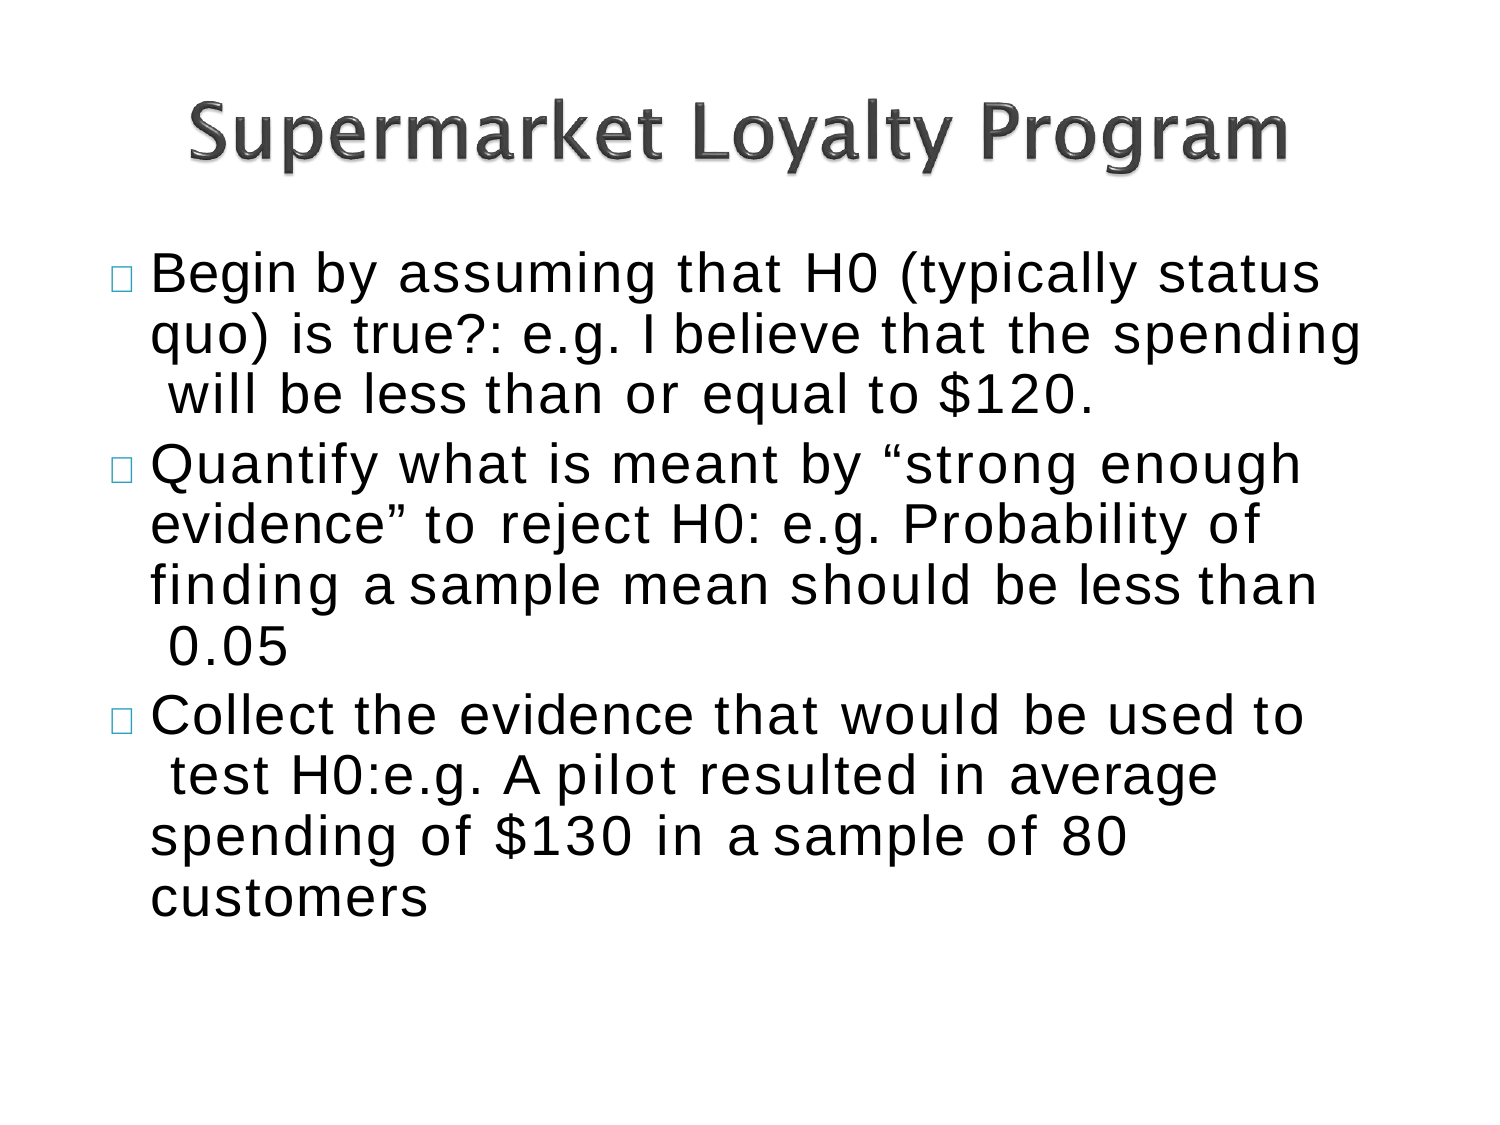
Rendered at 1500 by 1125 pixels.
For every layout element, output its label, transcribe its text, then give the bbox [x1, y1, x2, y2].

text_box [187, 97, 1289, 180]
text_box  Begin by assuming that H0 (typically status quo) is true?: e.g. I believe that the spending will be less than or equal to $120.  Quantify what is meant by “strong enough evidence” to reject H0: e.g. Probability of finding a sample mean should be less than 0.05  Collect the evidence that would be used to test H0:e.g. A pilot resulted in average spending of $130 in a sample of 80 customers [105, 235, 1370, 929]
